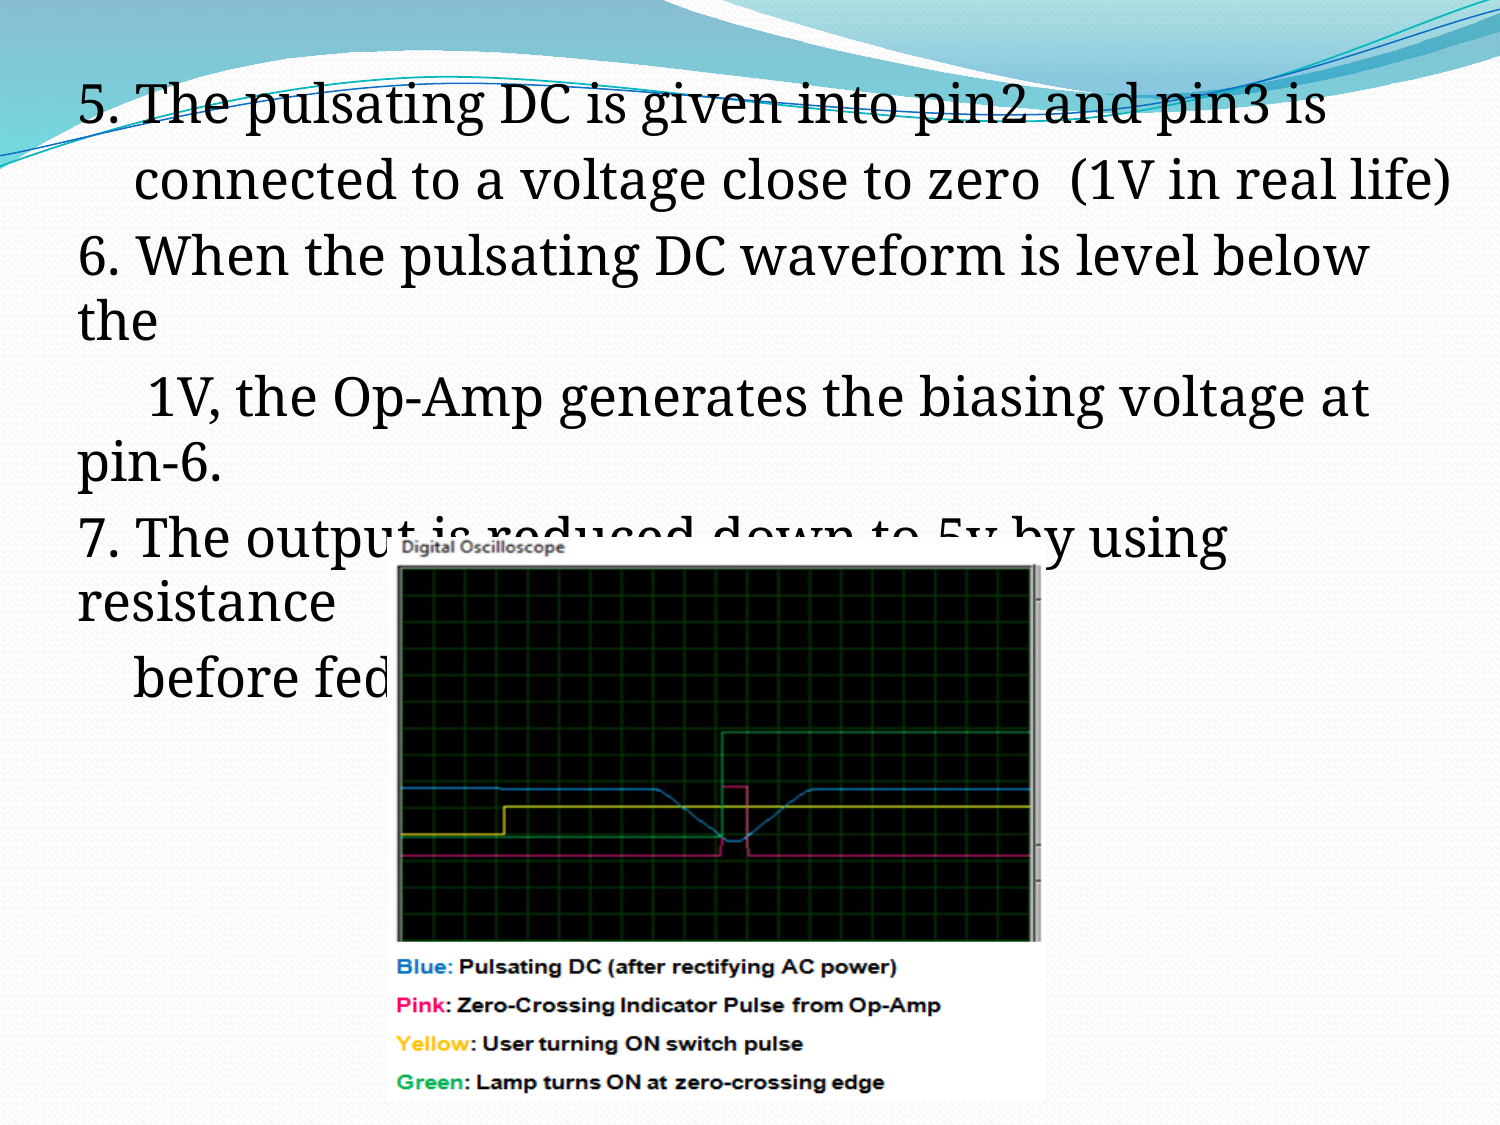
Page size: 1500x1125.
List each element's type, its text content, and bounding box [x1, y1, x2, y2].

list 5. The pulsating DC is given into pin2 and pin3 is connected to a voltage close to zero (1V in real life) 6. When the pulsating DC waveform is level below the 1V, the Op-Amp generates the biasing voltage at pin-6. 7. The output is reduced down to 5v by using resistance before fed as interrupt into the uC. [62, 62, 1475, 783]
picture [387, 537, 1046, 1101]
